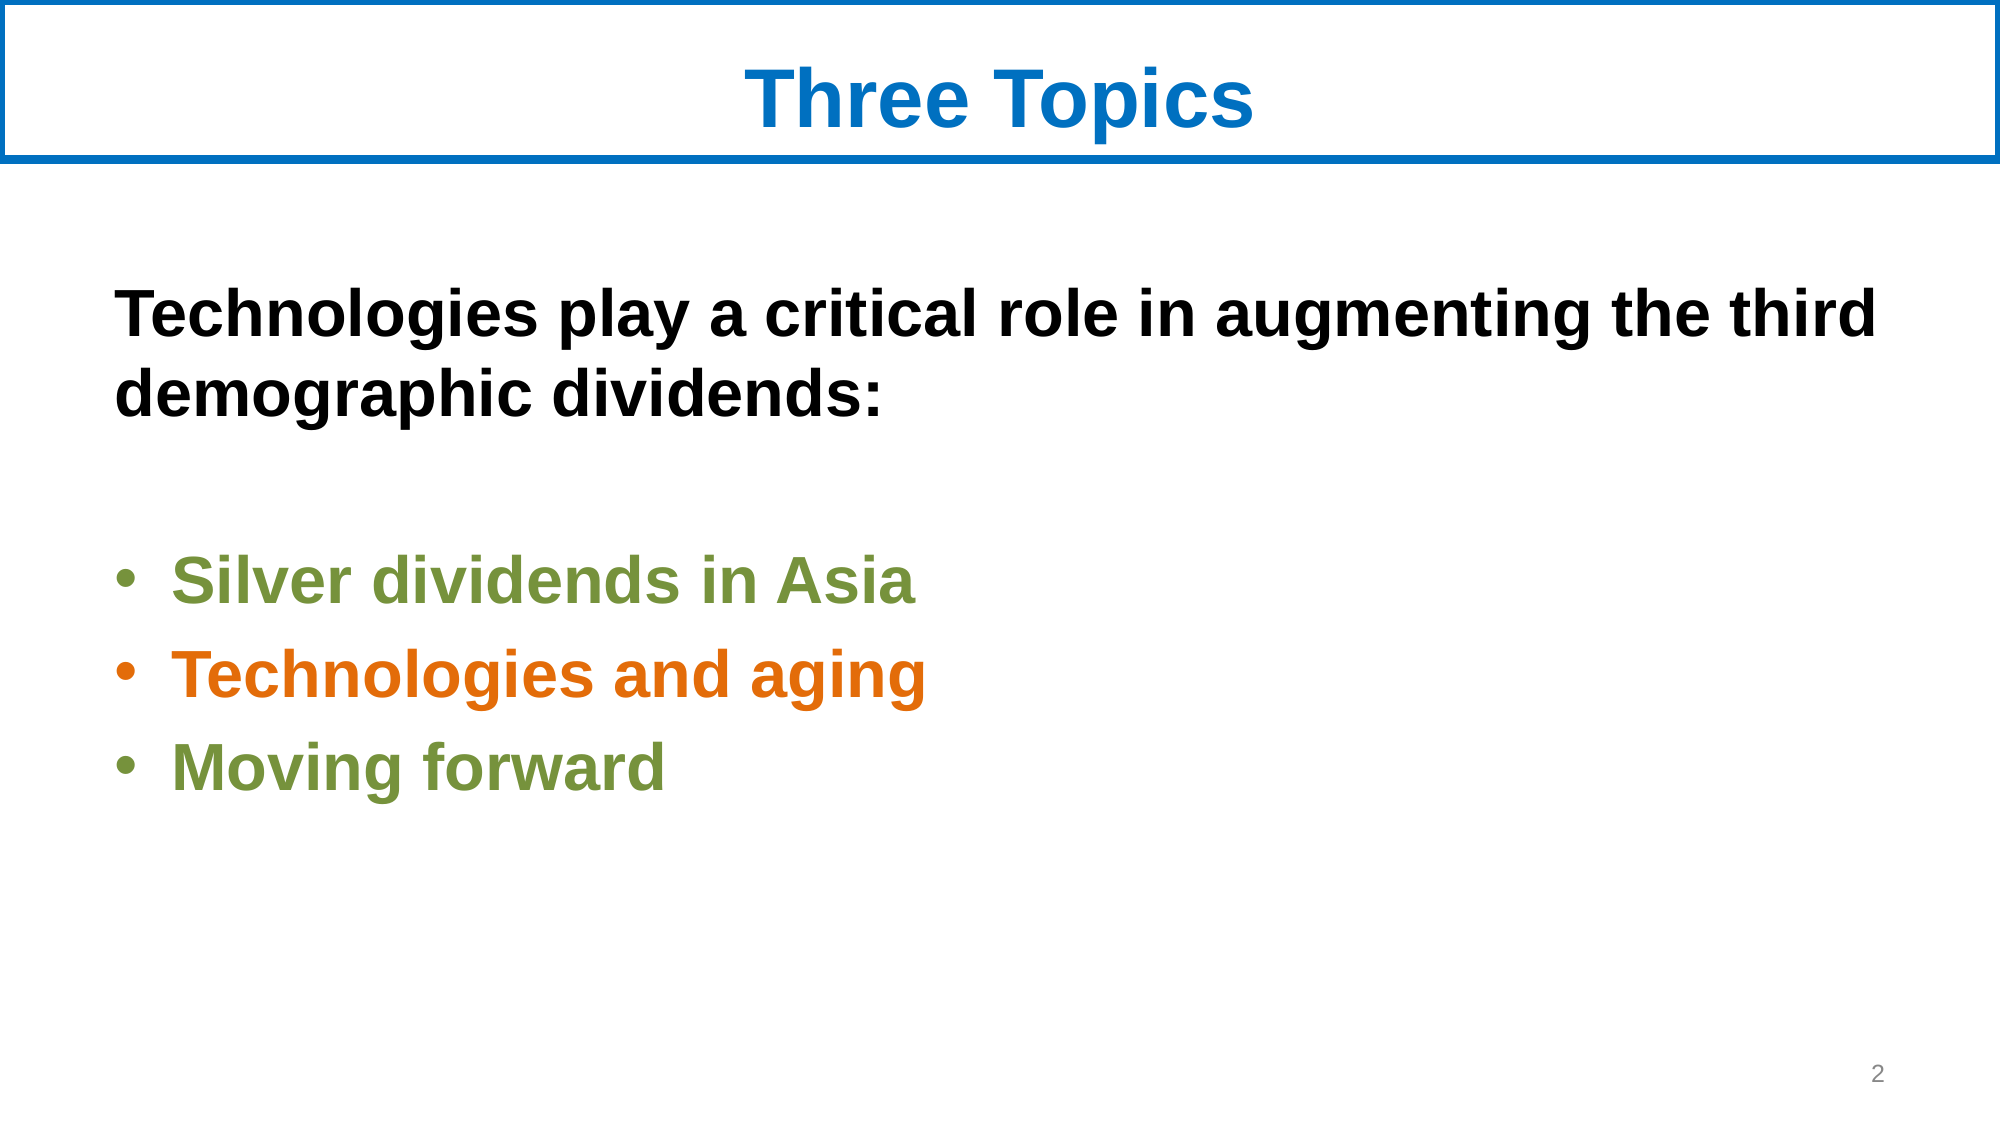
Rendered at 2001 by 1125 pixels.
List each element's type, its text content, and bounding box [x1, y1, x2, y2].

text_box [0, 0, 2000, 13]
list Technologies play a critical role in augmenting the third demographic dividends: Silver dividends in Asia Technologies and aging Moving forward [99, 262, 1900, 1005]
text_box Three Topics [0, 13, 2000, 174]
slide_number ‹#› [1433, 1042, 1900, 1103]
